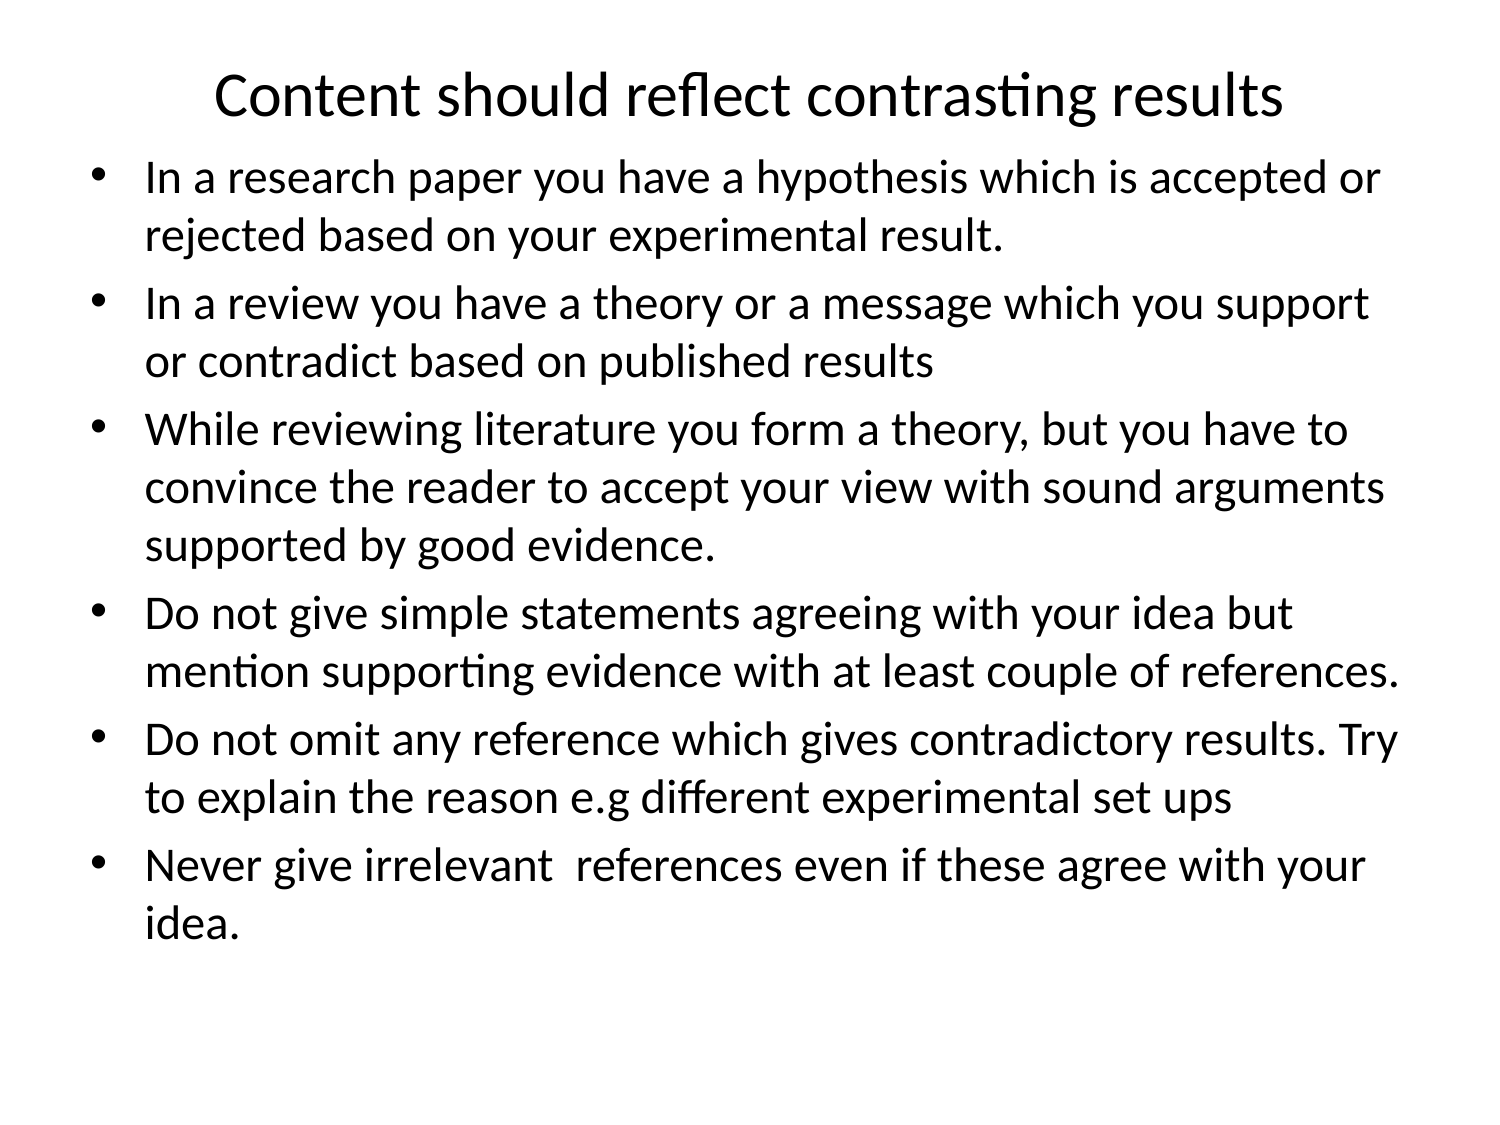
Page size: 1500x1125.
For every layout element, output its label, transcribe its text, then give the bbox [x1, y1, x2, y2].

title Content should reflect contrasting results [75, 45, 1425, 137]
list In a research paper you have a hypothesis which is accepted or rejected based on your experimental result. In a review you have a theory or a message which you support or contradict based on published results While reviewing literature you form a theory, but you have to convince the reader to accept your view with sound arguments supported by good evidence. Do not give simple statements agreeing with your idea but mention supporting evidence with at least couple of references. Do not omit any reference which gives contradictory results. Try to explain the reason e.g different experimental set ups Never give irrelevant references even if these agree with your idea. [75, 137, 1425, 1005]
